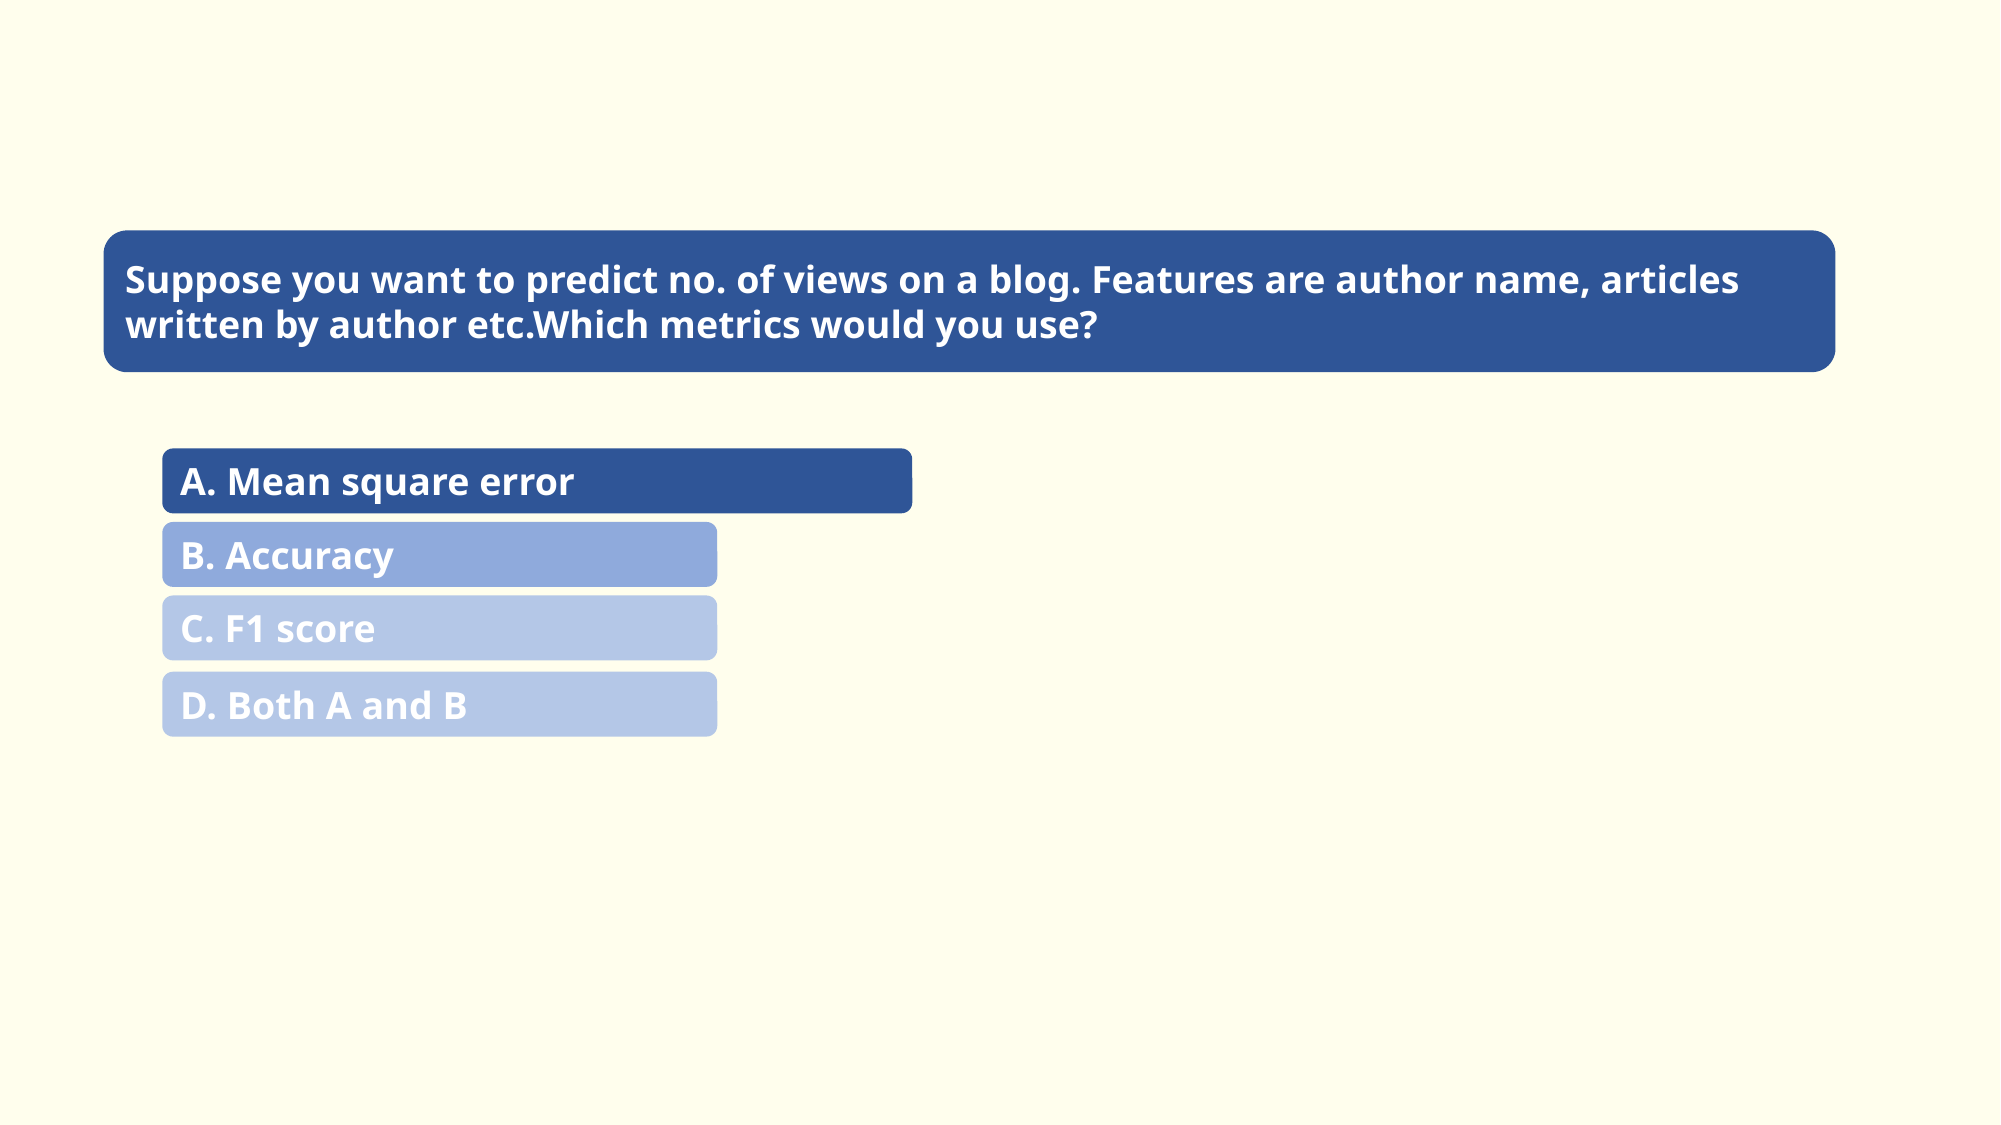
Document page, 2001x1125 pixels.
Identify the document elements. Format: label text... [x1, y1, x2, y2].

text_box B. Accuracy [161, 520, 719, 588]
text_box A. Mean square error [161, 447, 914, 515]
text_box D. Both A and B [161, 670, 719, 738]
text_box C. F1 score [161, 594, 719, 662]
text_box Suppose you want to predict no. of views on a blog. Features are author name, articles written by author etc.Which metrics would you use? [102, 229, 1837, 374]
